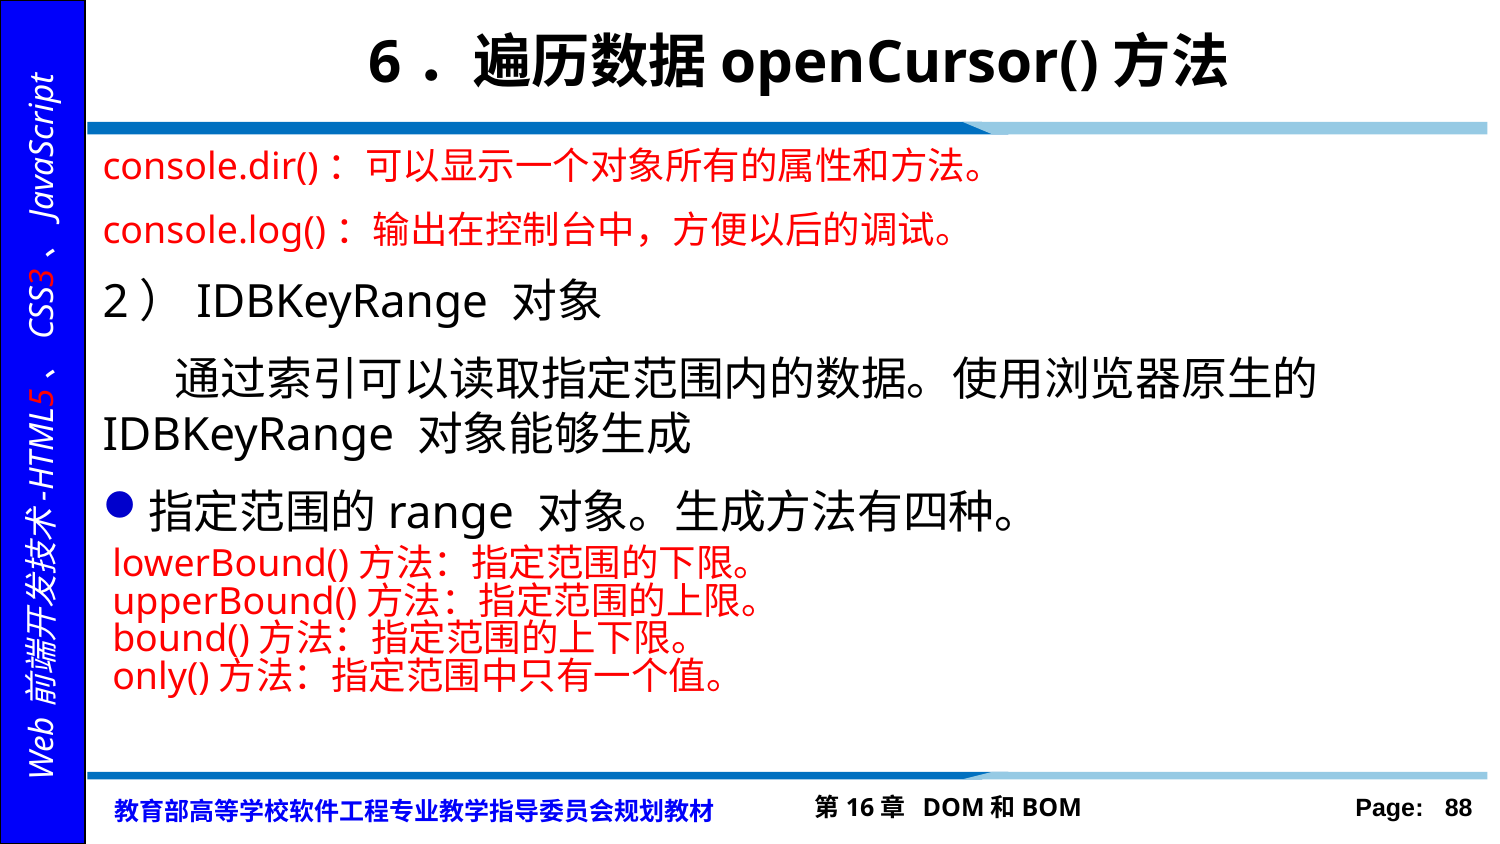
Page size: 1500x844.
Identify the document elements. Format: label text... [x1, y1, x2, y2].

title 6．遍历数据openCursor()方法 [161, 11, 1436, 106]
list console.dir()：可以显示一个对象所有的属性和方法。 console.log()：输出在控制台中，方便以后的调试。 2）IDBKeyRange 对象 通过索引可以读取指定范围内的数据。使用浏览器原生的IDBKeyRange 对象能够生成 指定范围的range 对象。生成方法有四种。 lowerBound()方法：指定范围的下限。 upperBound()方法：指定范围的上限。 bound()方法：指定范围的上下限。 only()方法：指定范围中只有一个值。 [86, 133, 1484, 760]
